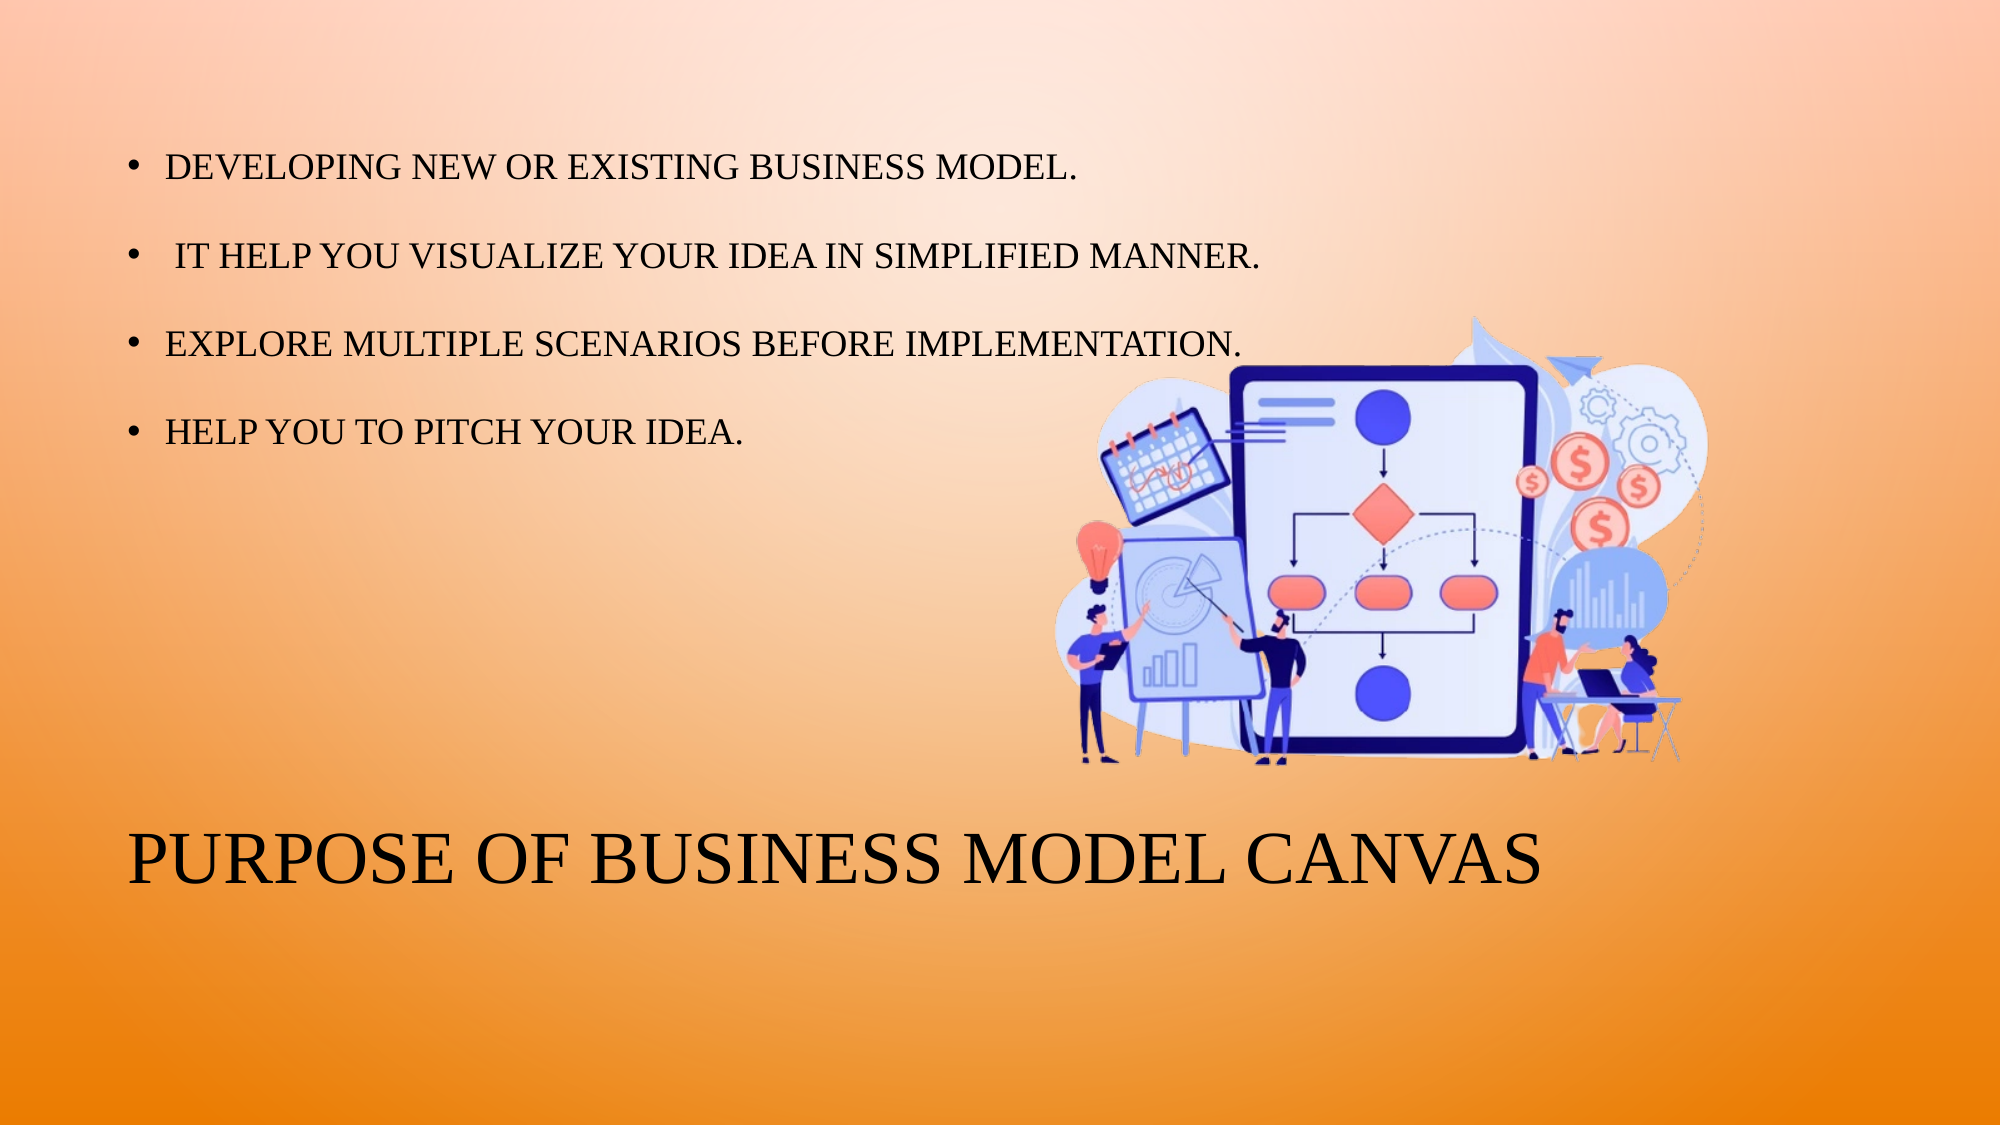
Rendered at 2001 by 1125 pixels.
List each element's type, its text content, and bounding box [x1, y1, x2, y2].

list Developing new or existing business model. It help you visualize your idea in simplified manner. Explore multiple scenarios before implementation. Help you to pitch your idea. [112, 112, 1513, 706]
title Purpose of Business Model Canvas [112, 736, 1593, 984]
picture [999, 285, 1766, 797]
